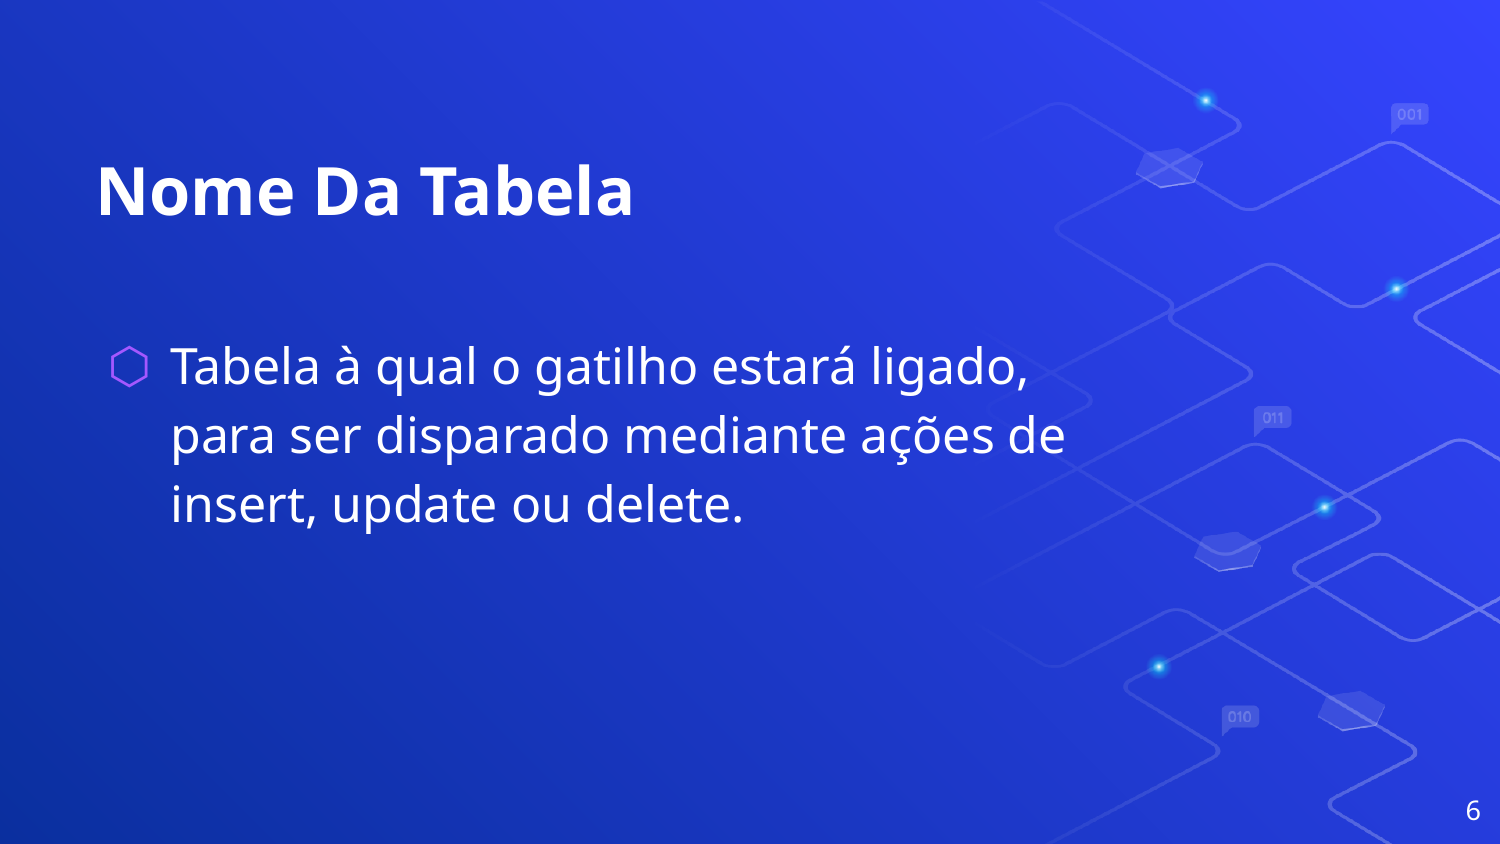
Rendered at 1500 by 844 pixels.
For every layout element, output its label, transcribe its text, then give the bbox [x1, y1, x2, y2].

picture [0, 0, 1500, 844]
title Nome Da Tabela [95, 88, 1082, 229]
list Tabela à qual o gatilho estará ligado, para ser disparado mediante ações de insert, update ou delete. [95, 325, 1082, 844]
slide_number 6 [1391, 779, 1482, 844]
